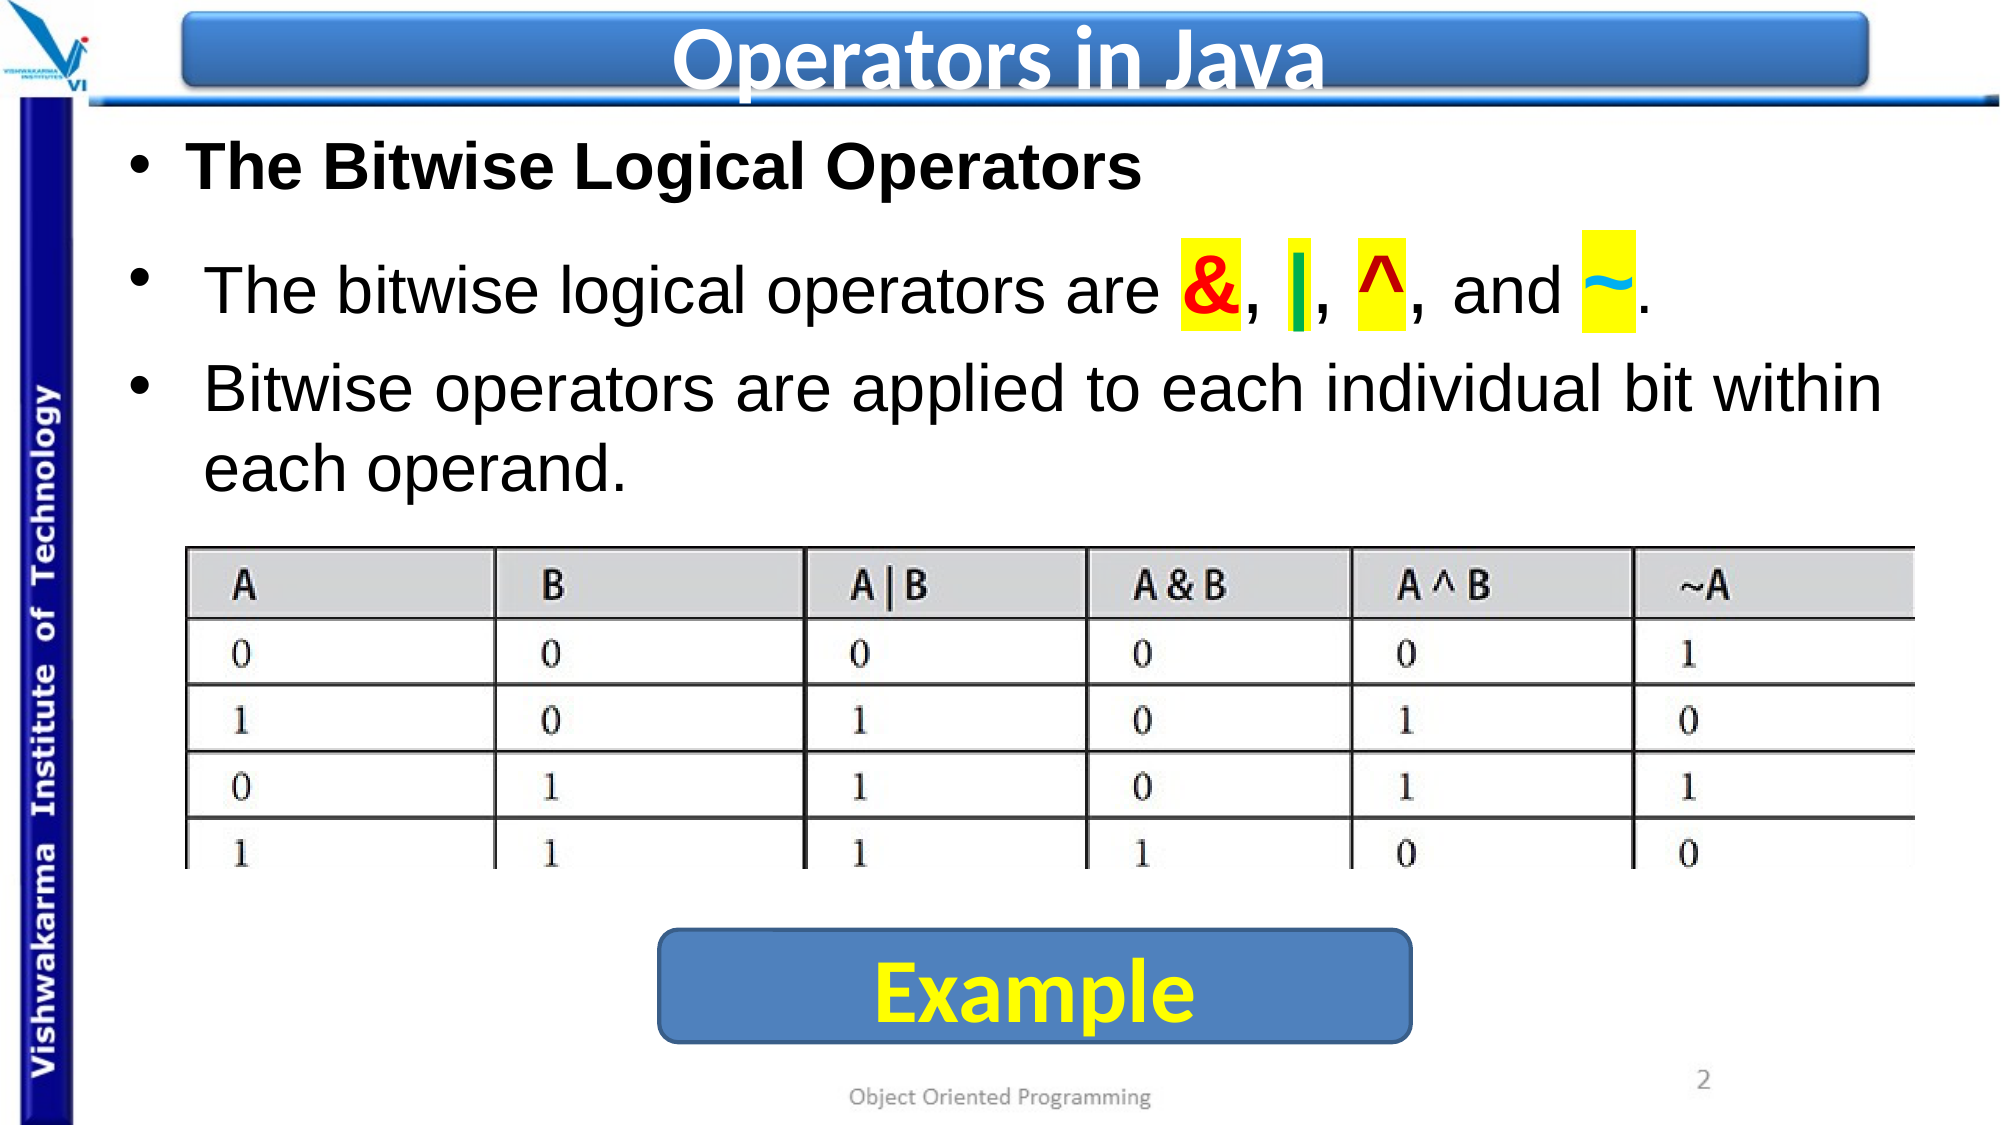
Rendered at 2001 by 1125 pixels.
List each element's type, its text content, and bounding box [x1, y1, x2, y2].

title Operators in Java [99, 0, 1900, 147]
picture [0, 0, 2001, 1125]
list The Bitwise Logical Operators The bitwise logical operators are &, |, ^, and ~. Bitwise operators are applied to each individual bit within each operand. [114, 115, 1900, 1094]
text_box Example [659, 929, 1411, 1043]
